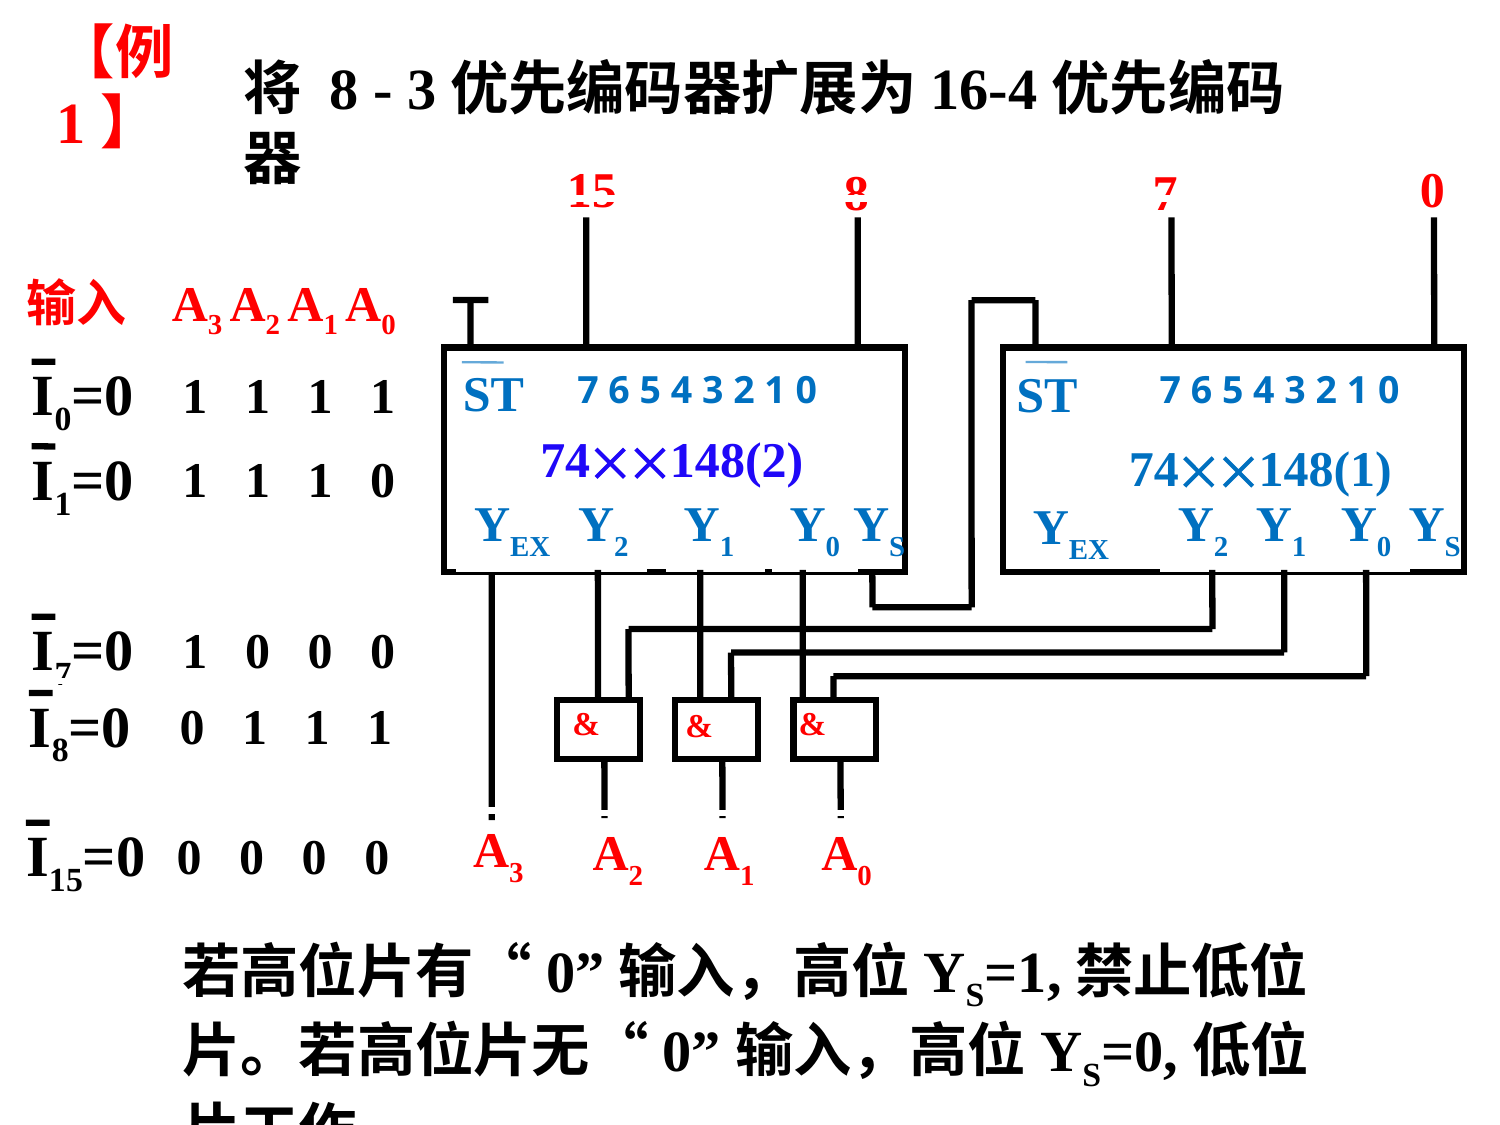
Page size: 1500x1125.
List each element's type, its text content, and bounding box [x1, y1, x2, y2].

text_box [452, 299, 489, 345]
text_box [16, 434, 413, 520]
title 【例1】 [41, 38, 297, 132]
text_box 输入 A3 A2 A1 A0 [11, 264, 433, 348]
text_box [444, 347, 923, 573]
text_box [1002, 347, 1478, 573]
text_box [455, 580, 551, 892]
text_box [927, 357, 997, 568]
text_box 若高位片有“0”输入，高位YS=1,禁止低位片。若高位片无“0”输入，高位YS=0,低位片工作。 [167, 926, 1374, 1125]
text_box 将 8 - 3优先编码器扩展为16-4优先编码器 [229, 43, 1312, 199]
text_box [11, 810, 407, 897]
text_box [14, 680, 410, 767]
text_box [16, 349, 413, 433]
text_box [551, 149, 1476, 348]
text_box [16, 604, 413, 683]
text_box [556, 569, 1367, 894]
